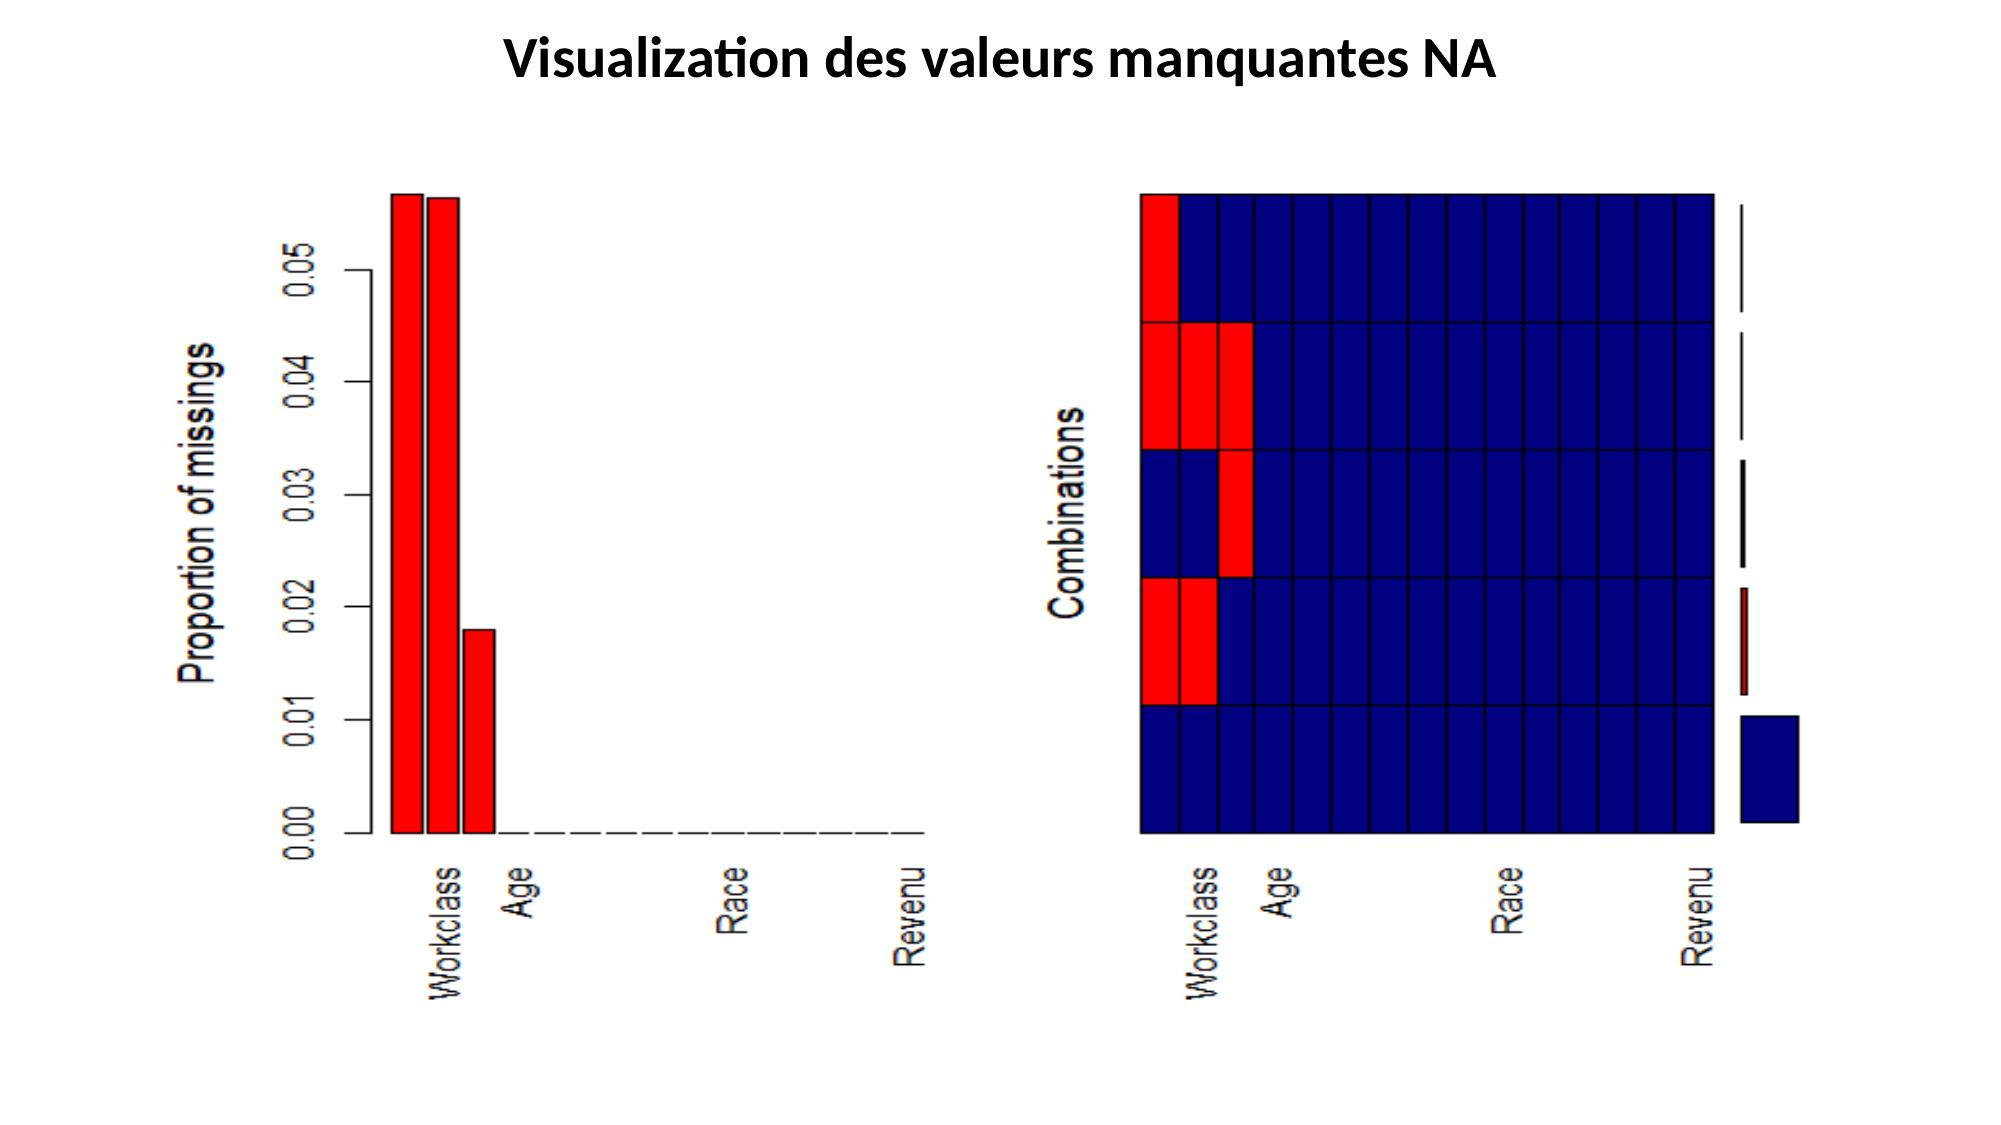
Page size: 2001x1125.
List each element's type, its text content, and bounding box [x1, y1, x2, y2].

picture [145, 140, 1854, 1009]
text_box Visualization des valeurs manquantes NA [210, 11, 1790, 97]
